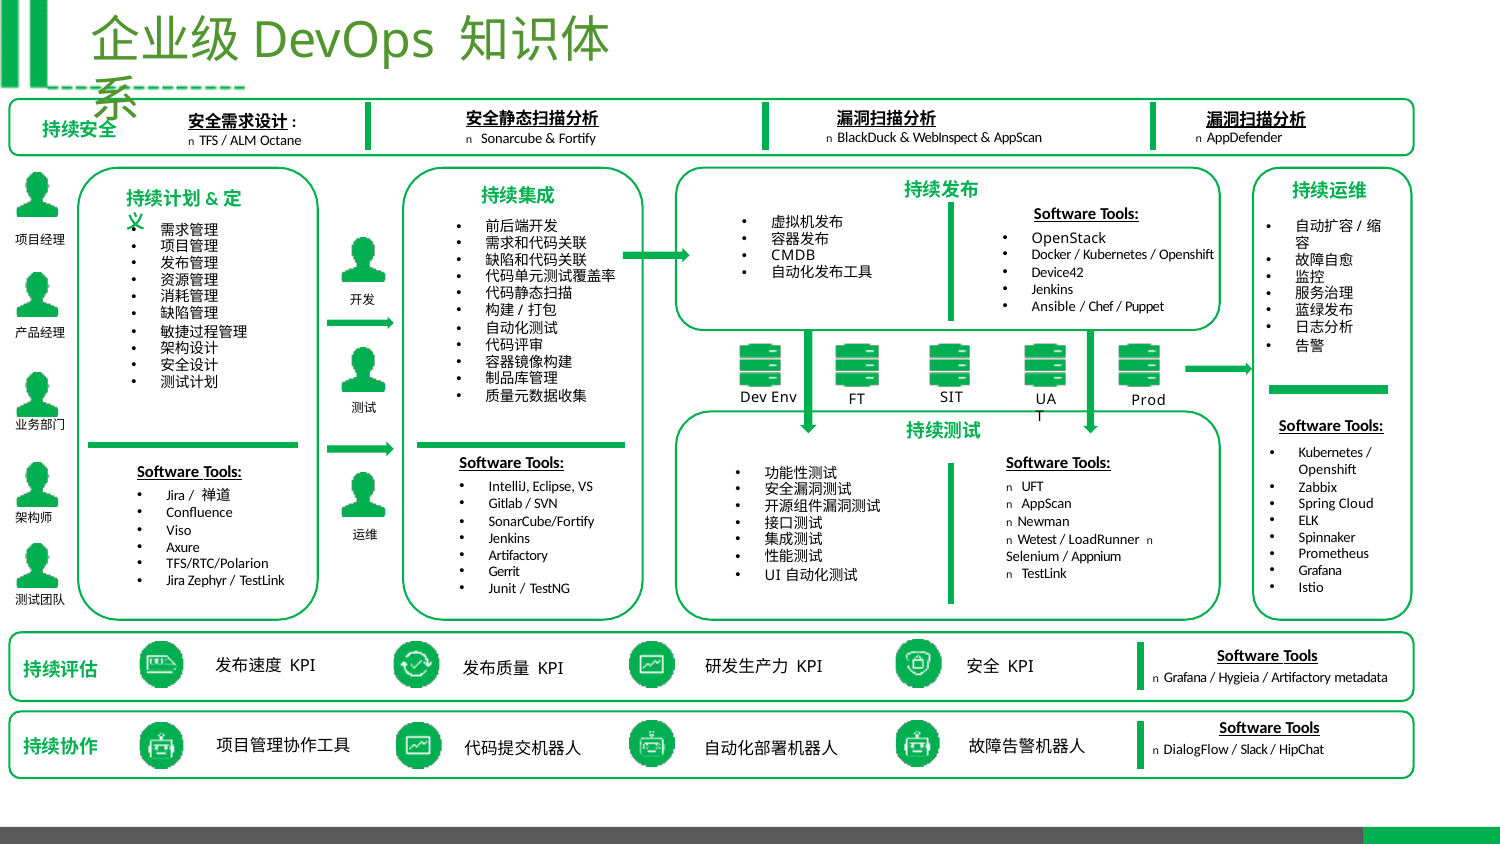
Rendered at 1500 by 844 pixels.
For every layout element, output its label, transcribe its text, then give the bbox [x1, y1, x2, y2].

text_box [16, 172, 59, 217]
text_box [629, 641, 675, 688]
text_box SIT [938, 386, 968, 406]
text_box 开发 [347, 289, 377, 307]
text_box Software Tools n Grafana / Hygieia / Artifactory metadata [1150, 639, 1410, 686]
text_box [395, 722, 442, 769]
text_box [341, 472, 386, 517]
text_box 漏洞扫描分析 n BlackDuck & WebInspect & AppScan [823, 106, 1140, 146]
text_box Software Tools: Kubernetes / Openshift Zabbix Spring Cloud ELK Spinnaker Prometheus Grafana Istio [1267, 403, 1390, 596]
text_box [403, 167, 643, 620]
text_box [676, 167, 1220, 331]
text_box 项目经理 [12, 229, 68, 247]
text_box Software Tools: IntelliJ, Eclipse, VS Gitlab / SVN SonarCube/Fortify Jenkins Artifactory Gerrit Junit / TestNG [457, 444, 600, 597]
title 企业级DevOps 知识体系 [87, 5, 647, 149]
text_box FT [846, 387, 868, 408]
text_box Software Tools: [135, 458, 249, 481]
text_box [9, 98, 1414, 156]
text_box UAT [1033, 387, 1063, 425]
text_box [1253, 167, 1412, 620]
text_box [139, 722, 184, 769]
text_box [1083, 329, 1098, 434]
text_box 研发生产力 KPI [702, 653, 824, 676]
text_box 代码提交机器人 [462, 735, 584, 758]
text_box 自动化部署机器人 [701, 735, 840, 758]
text_box Jira / 禅道 Confluence Viso Axure TFS/RTC/Polarion Jira Zephyr / TestLink [135, 483, 294, 589]
text_box [927, 341, 973, 390]
text_box 持续集成 前后端开发 需求和代码关联 缺陷和代码关联 代码单元测试覆盖率 代码静态扫描 构建/打包 自动化测试 代码评审 容器镜像构建 制品库管理 质量元数据收集 [454, 181, 619, 404]
text_box [393, 641, 440, 688]
text_box 持续运维 [1290, 176, 1370, 202]
text_box [737, 341, 784, 385]
text_box 发布速度 KPI [212, 652, 317, 675]
text_box 测试 [349, 398, 379, 416]
text_box 漏洞扫描分析 n AppDefender [1193, 107, 1374, 146]
text_box [9, 632, 1414, 701]
text_box 持续测试 [904, 416, 984, 442]
text_box 虚拟机发布 容器发布 CMDB 自动化发布工具 [739, 211, 876, 281]
text_box [139, 641, 184, 688]
text_box [622, 247, 690, 263]
text_box 发布质量 KPI [460, 655, 565, 678]
text_box [78, 167, 318, 620]
text_box 产品经理 [12, 322, 68, 340]
text_box [833, 341, 882, 390]
text_box [895, 720, 940, 767]
text_box Software Tools n DialogFlow / Slack / HipChat [1150, 712, 1343, 758]
text_box 持续协作 [20, 732, 101, 757]
picture [0, 0, 246, 98]
text_box Software Tools: n UFT n AppScan n Newman n Wetest / LoadRunner n Selenium / Appnium n TestLink [1003, 444, 1155, 582]
text_box 项目管理协作工具 [214, 732, 352, 755]
text_box [799, 329, 817, 434]
text_box Software Tools: OpenStack Docker / Kubernetes / Openshift Device42 Jenkins Ansible / Chef / Puppet [1000, 193, 1226, 315]
text_box [676, 411, 1220, 620]
text_box [341, 237, 386, 282]
text_box 功能性测试 安全漏洞测试 开源组件漏洞测试 接口测试 集成测试 性能测试 UI自动化测试 [733, 461, 884, 584]
text_box 故障告警机器人 [966, 733, 1088, 756]
text_box [1185, 362, 1253, 375]
text_box [895, 639, 942, 688]
text_box [1116, 341, 1163, 390]
text_box 持续计划&定义 [124, 184, 254, 232]
text_box Dev Env [737, 385, 799, 406]
text_box 安全 KPI [964, 653, 1036, 676]
text_box [1022, 341, 1069, 390]
text_box [16, 462, 59, 507]
text_box 业务部门 [12, 415, 68, 433]
text_box 持续安全 [40, 115, 87, 140]
text_box [629, 720, 675, 767]
text_box [327, 441, 394, 457]
text_box [327, 316, 394, 330]
text_box [16, 543, 59, 588]
text_box [341, 347, 386, 392]
text_box 自动扩容/缩容 故障自愈 监控 服务治理 蓝绿发布 日志分析 告警 [1263, 215, 1393, 355]
text_box 持续发布 [902, 175, 982, 201]
text_box [16, 372, 59, 415]
text_box 运维 [350, 525, 380, 543]
text_box 持续评估 [21, 655, 101, 680]
text_box 测试团队 [12, 589, 68, 607]
text_box [16, 272, 59, 317]
text_box 需求管理 项目管理 发布管理 资源管理 消耗管理 缺陷管理 敏捷过程管理 架构设计 安全设计 测试计划 [129, 219, 251, 391]
text_box [9, 711, 1414, 779]
text_box 架构师 [12, 508, 55, 526]
text_box Prod [1129, 389, 1167, 409]
